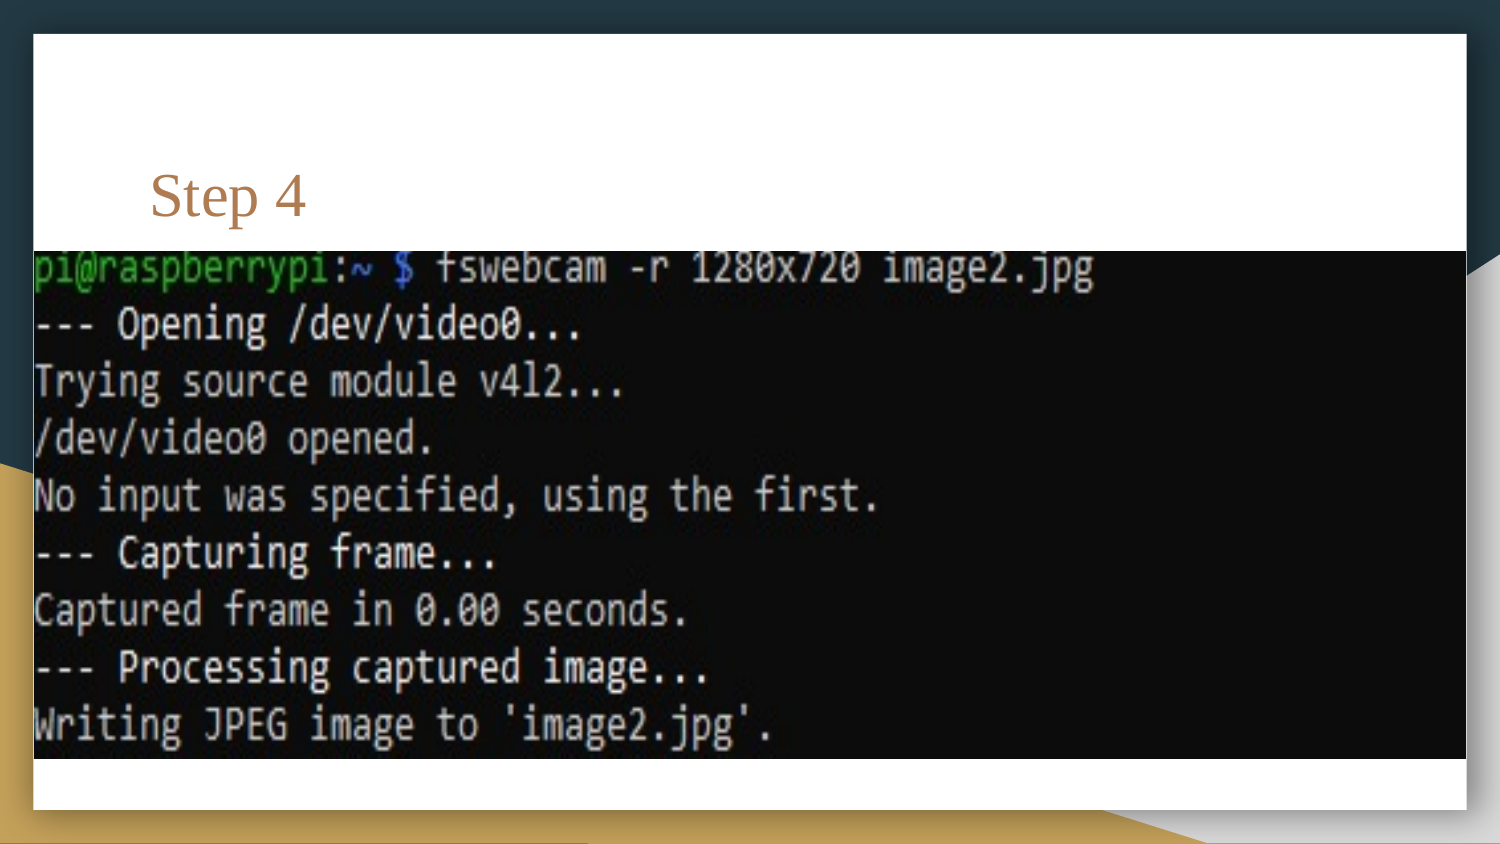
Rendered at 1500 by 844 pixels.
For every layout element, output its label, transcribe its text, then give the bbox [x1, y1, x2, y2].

picture [33, 251, 1466, 759]
title Step 4 [134, 138, 1366, 249]
